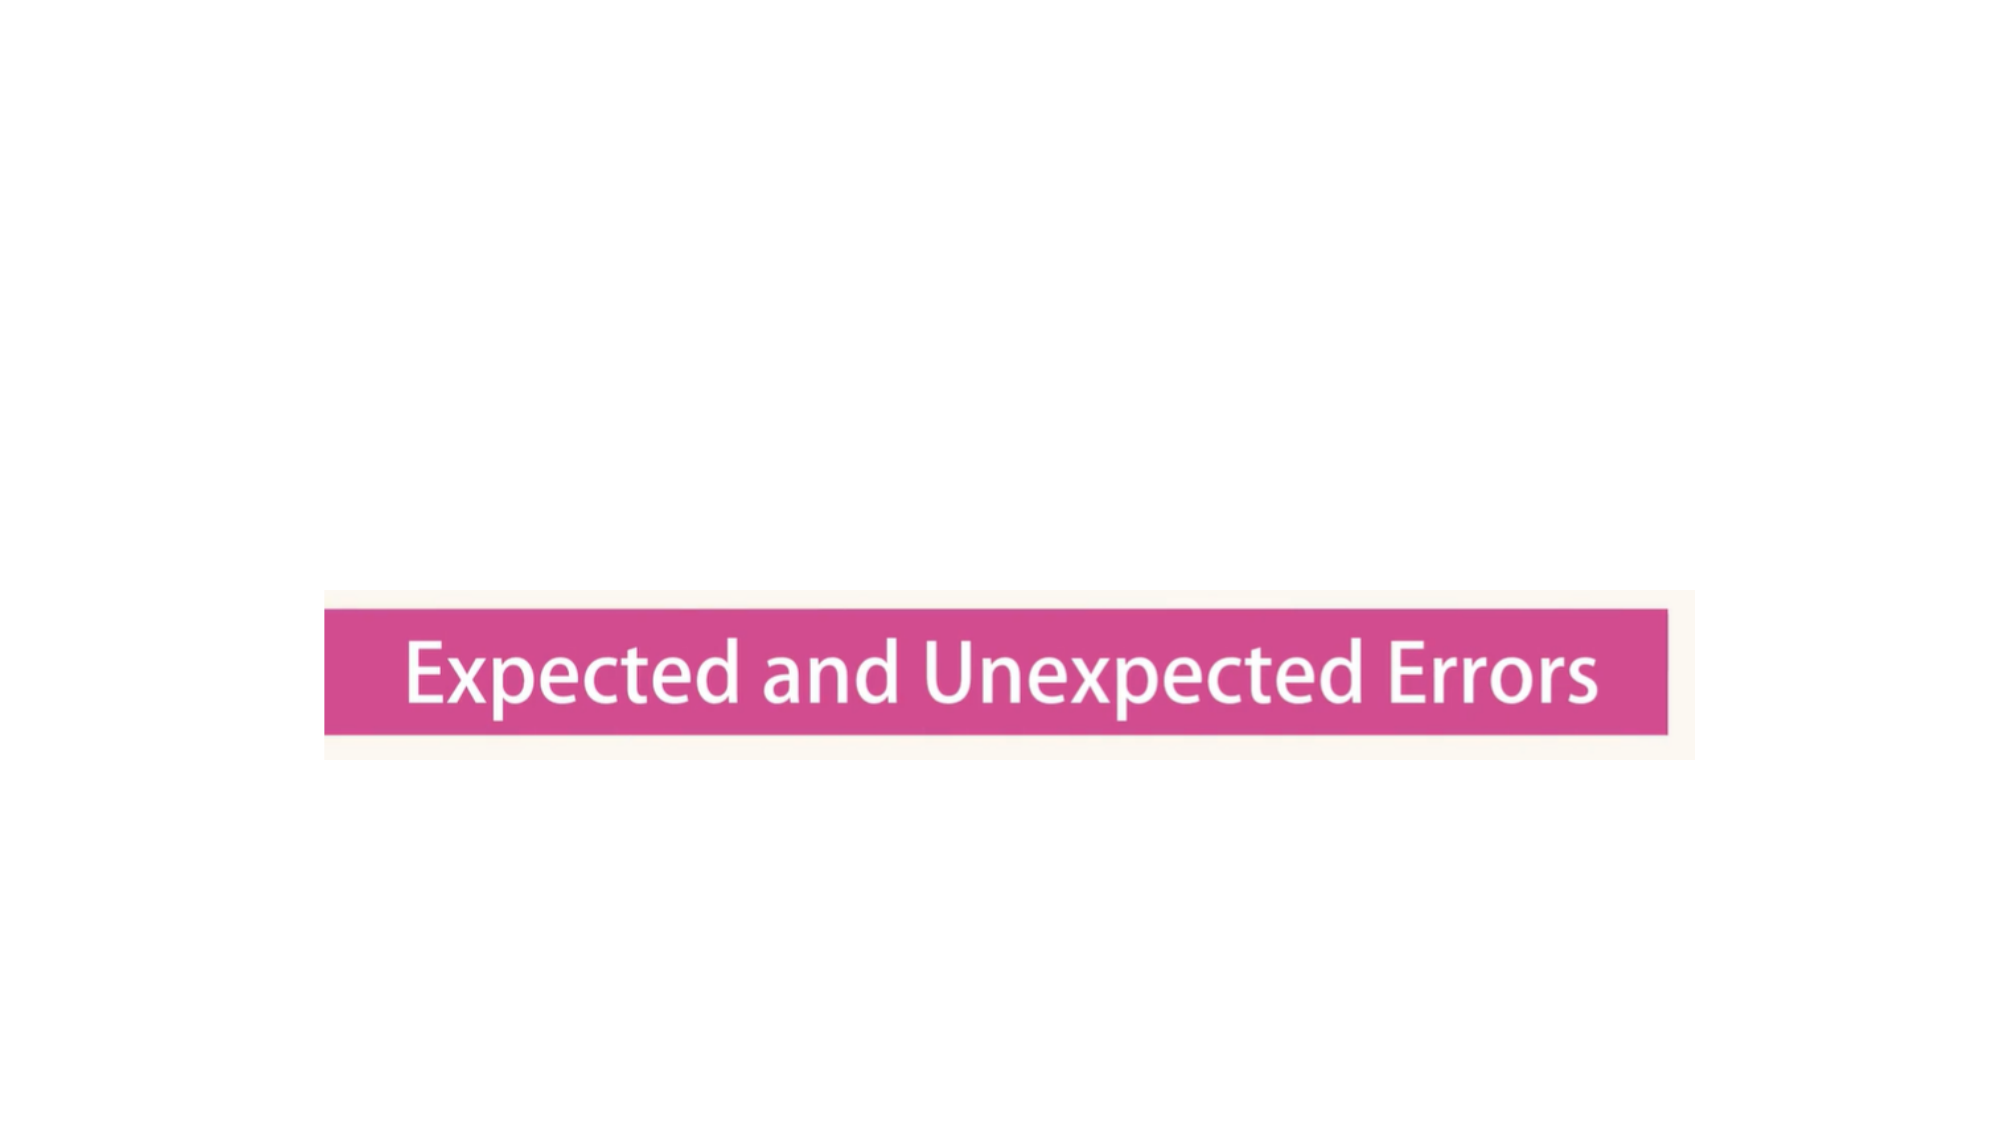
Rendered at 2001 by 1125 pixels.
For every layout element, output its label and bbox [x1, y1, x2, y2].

picture [306, 590, 1695, 760]
